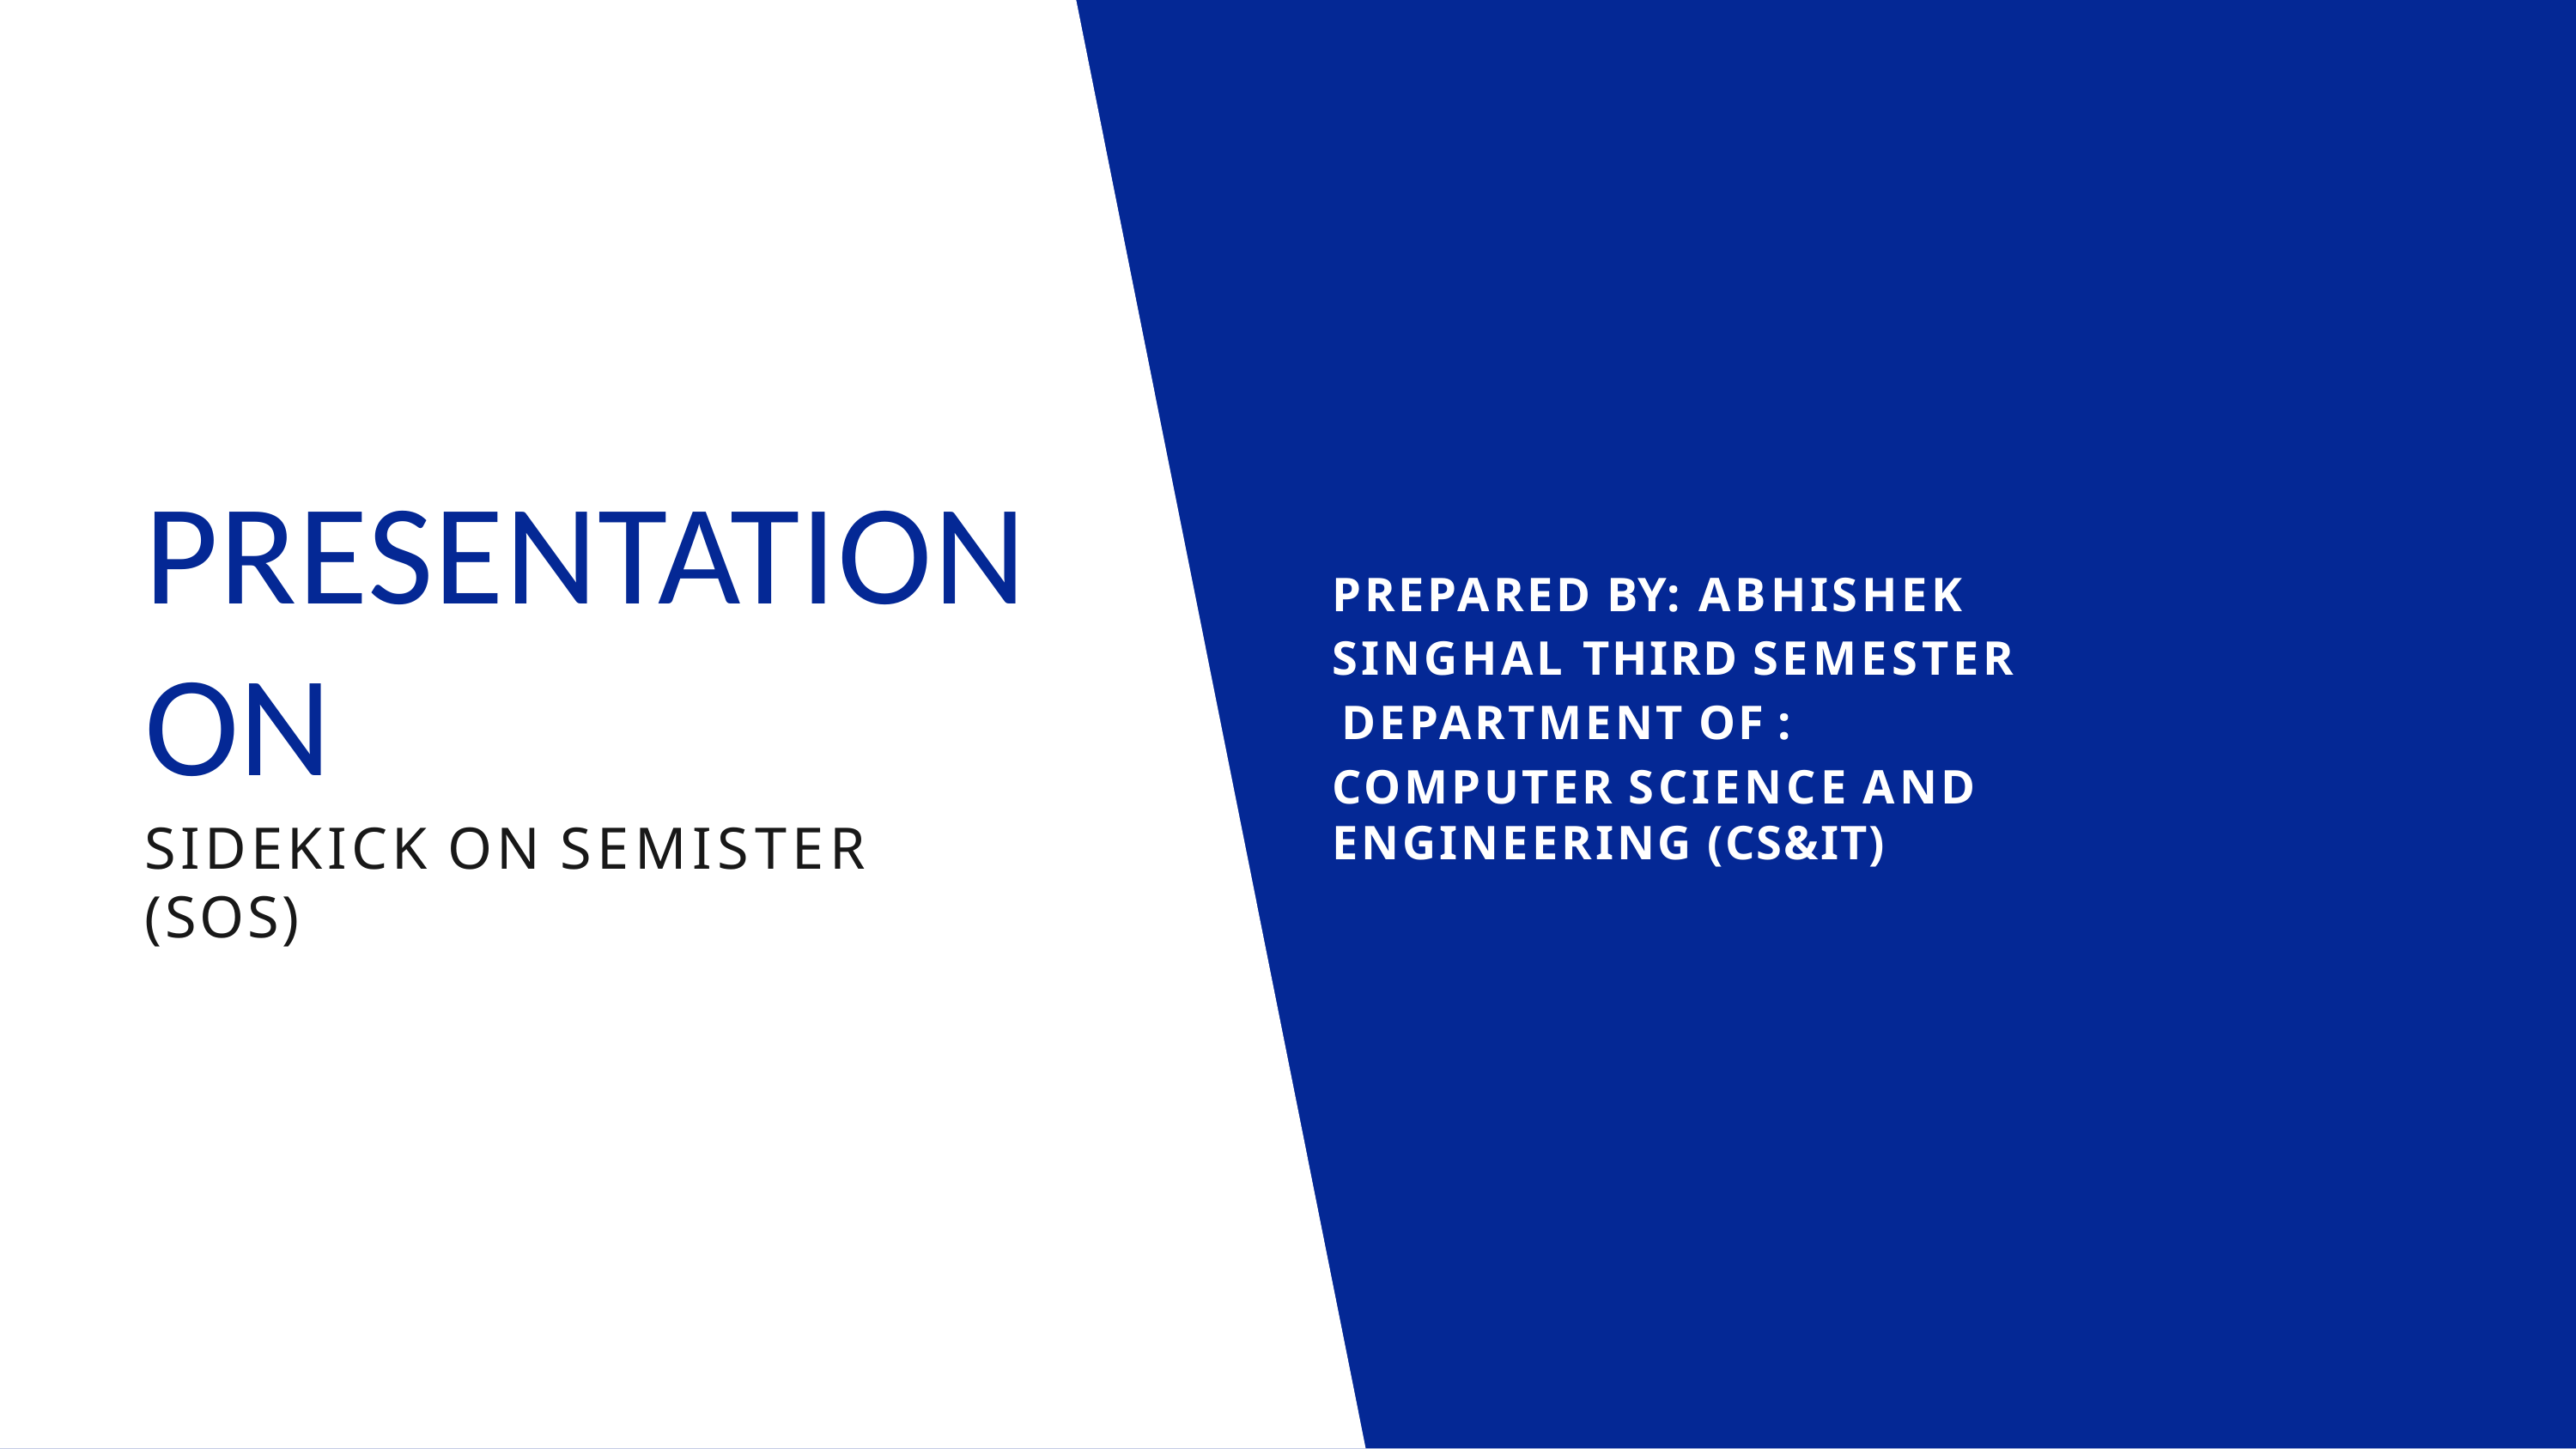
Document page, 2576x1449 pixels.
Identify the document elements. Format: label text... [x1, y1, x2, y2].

title PRESENTATION ON [143, 458, 1116, 804]
text_box [0, 0, 1366, 1449]
text_box [1077, 0, 2576, 1449]
text_box SIDEKICK ON SEMISTER (SOS) [143, 810, 977, 950]
text_box PREPARED BY: ABHISHEK SINGHAL THIRD SEMESTER DEPARTMENT OF : COMPUTER SCIENCE AND ENGINEERING (CS&IT) [1330, 555, 2458, 870]
